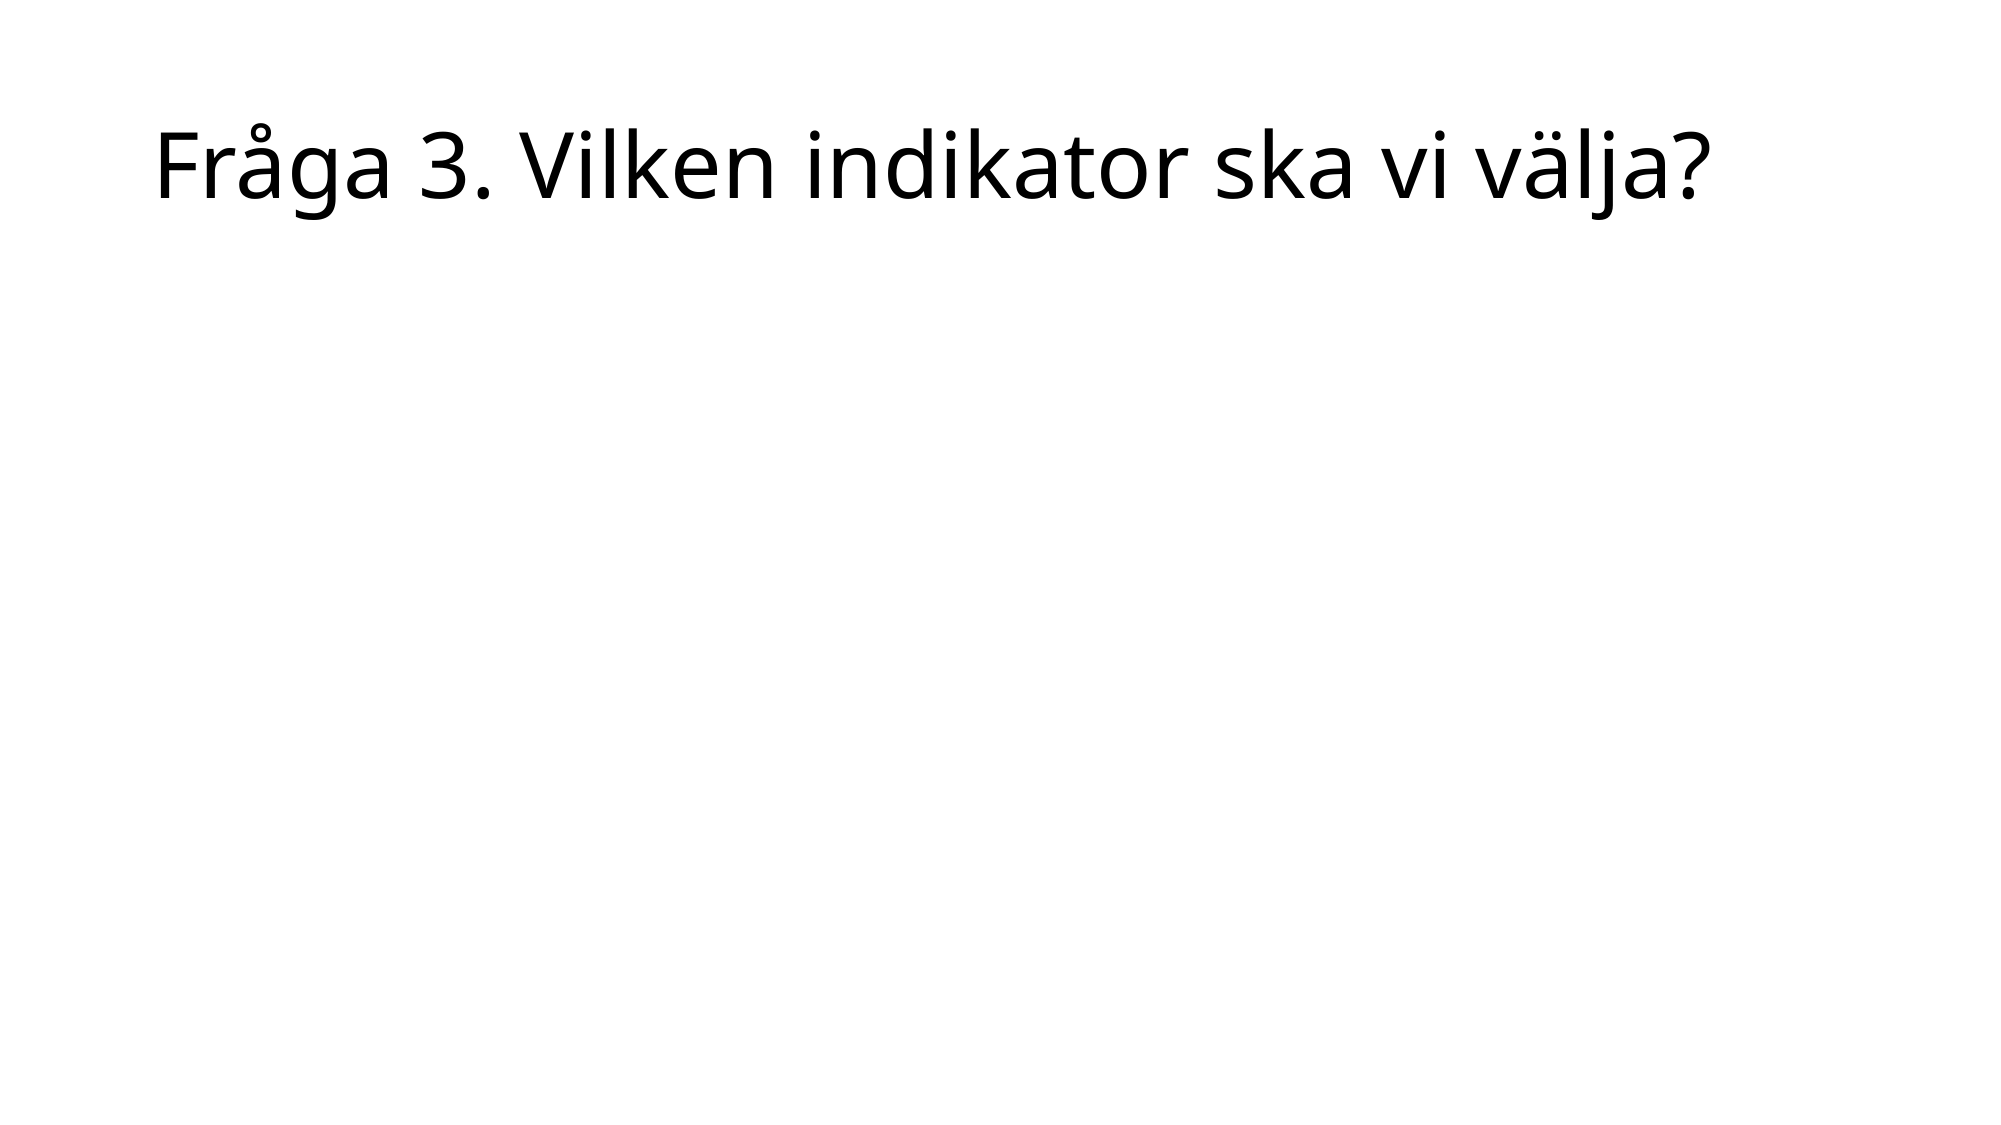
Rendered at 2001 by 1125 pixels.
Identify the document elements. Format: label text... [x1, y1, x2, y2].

title Fråga 3. Vilken indikator ska vi välja? [137, 59, 1863, 278]
